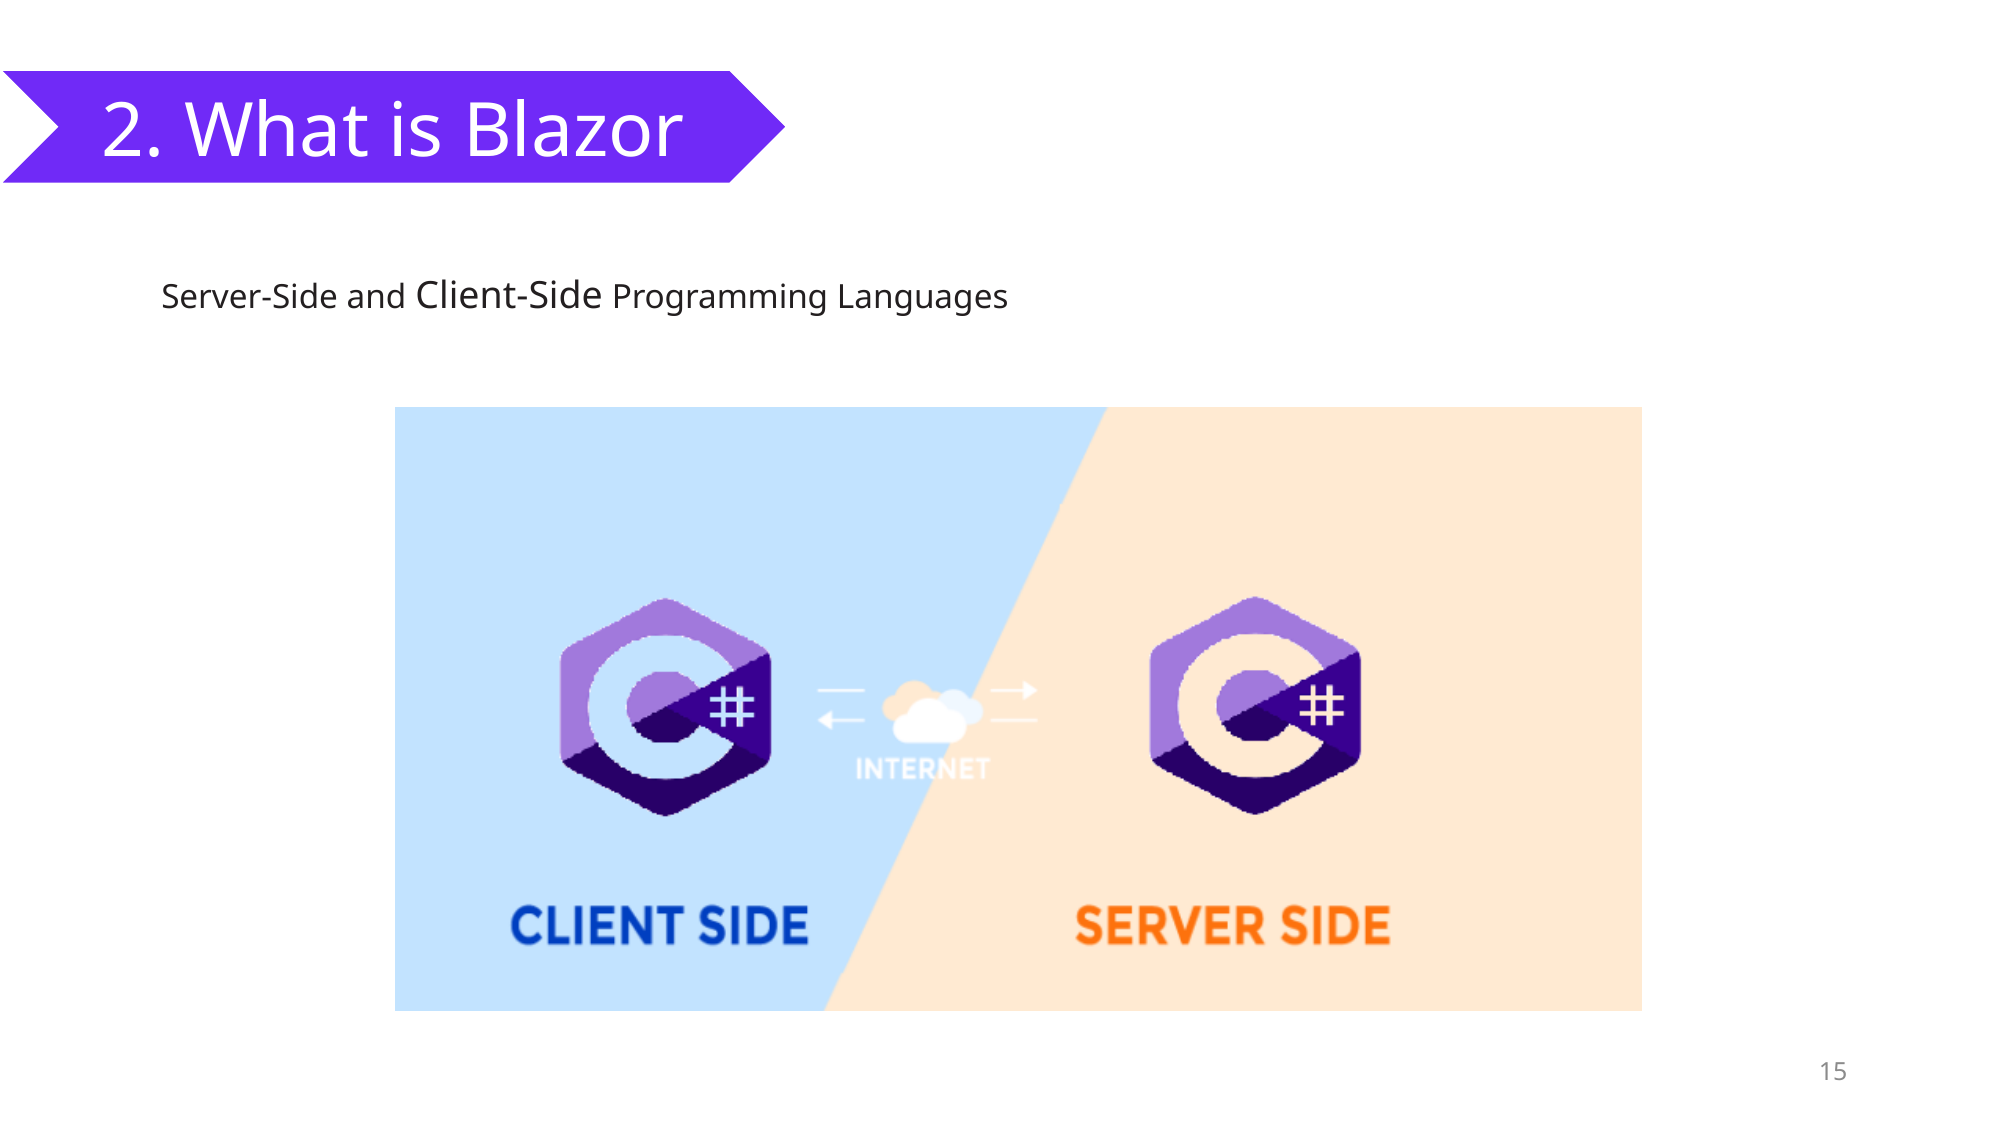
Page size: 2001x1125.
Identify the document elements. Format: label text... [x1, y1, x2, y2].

slide_number 15 [1412, 1042, 1863, 1103]
text_box Server-Side and Client-Side Programming Languages [146, 264, 1347, 324]
text_box 2. What is Blazor [0, 68, 789, 185]
picture [395, 407, 1642, 1011]
